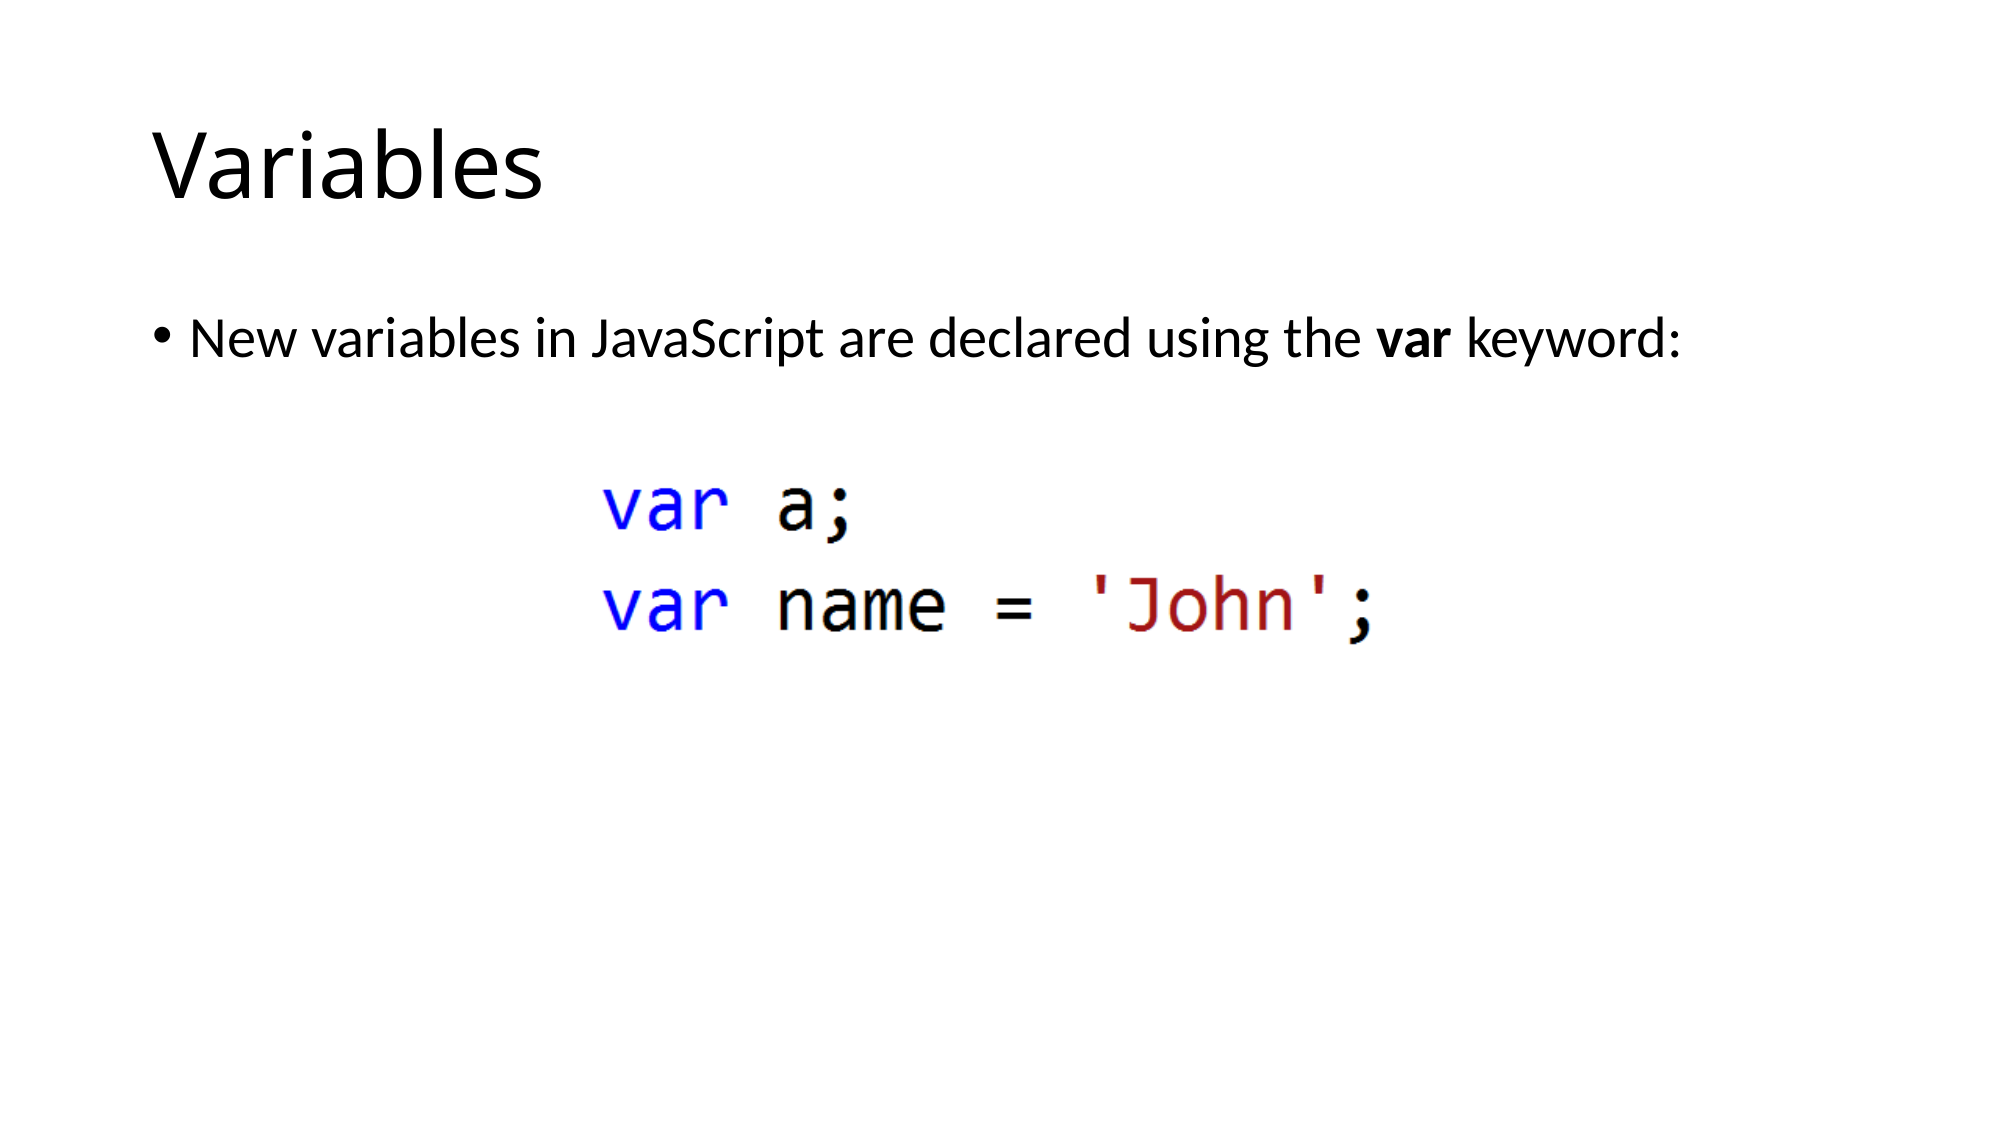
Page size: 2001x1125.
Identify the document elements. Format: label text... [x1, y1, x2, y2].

title Variables [137, 59, 1863, 278]
list New variables in JavaScript are declared using the var keyword: [137, 299, 1863, 1014]
picture [587, 457, 1413, 668]
